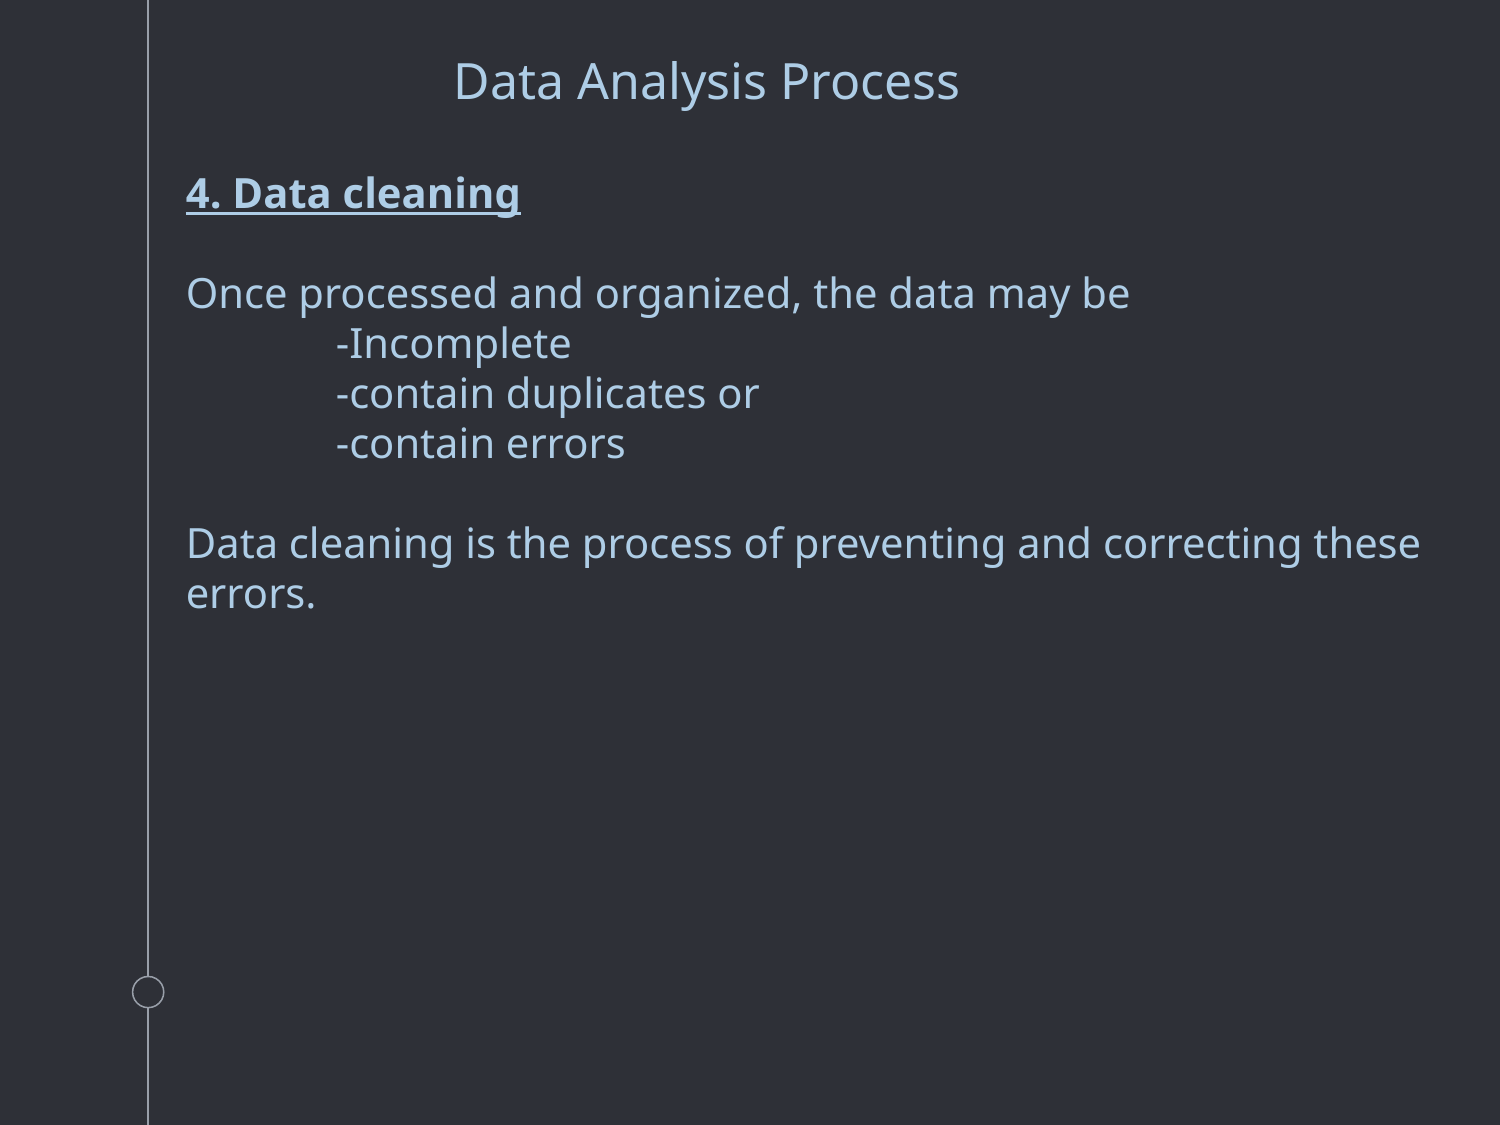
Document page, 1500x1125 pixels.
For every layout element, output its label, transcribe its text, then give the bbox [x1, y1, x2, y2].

text_box Data Analysis Process [438, 42, 977, 118]
text_box 4. Data cleaning Once processed and organized, the data may be -Incomplete -contain duplicates or -contain errors Data cleaning is the process of preventing and correcting these errors. [171, 159, 1470, 660]
